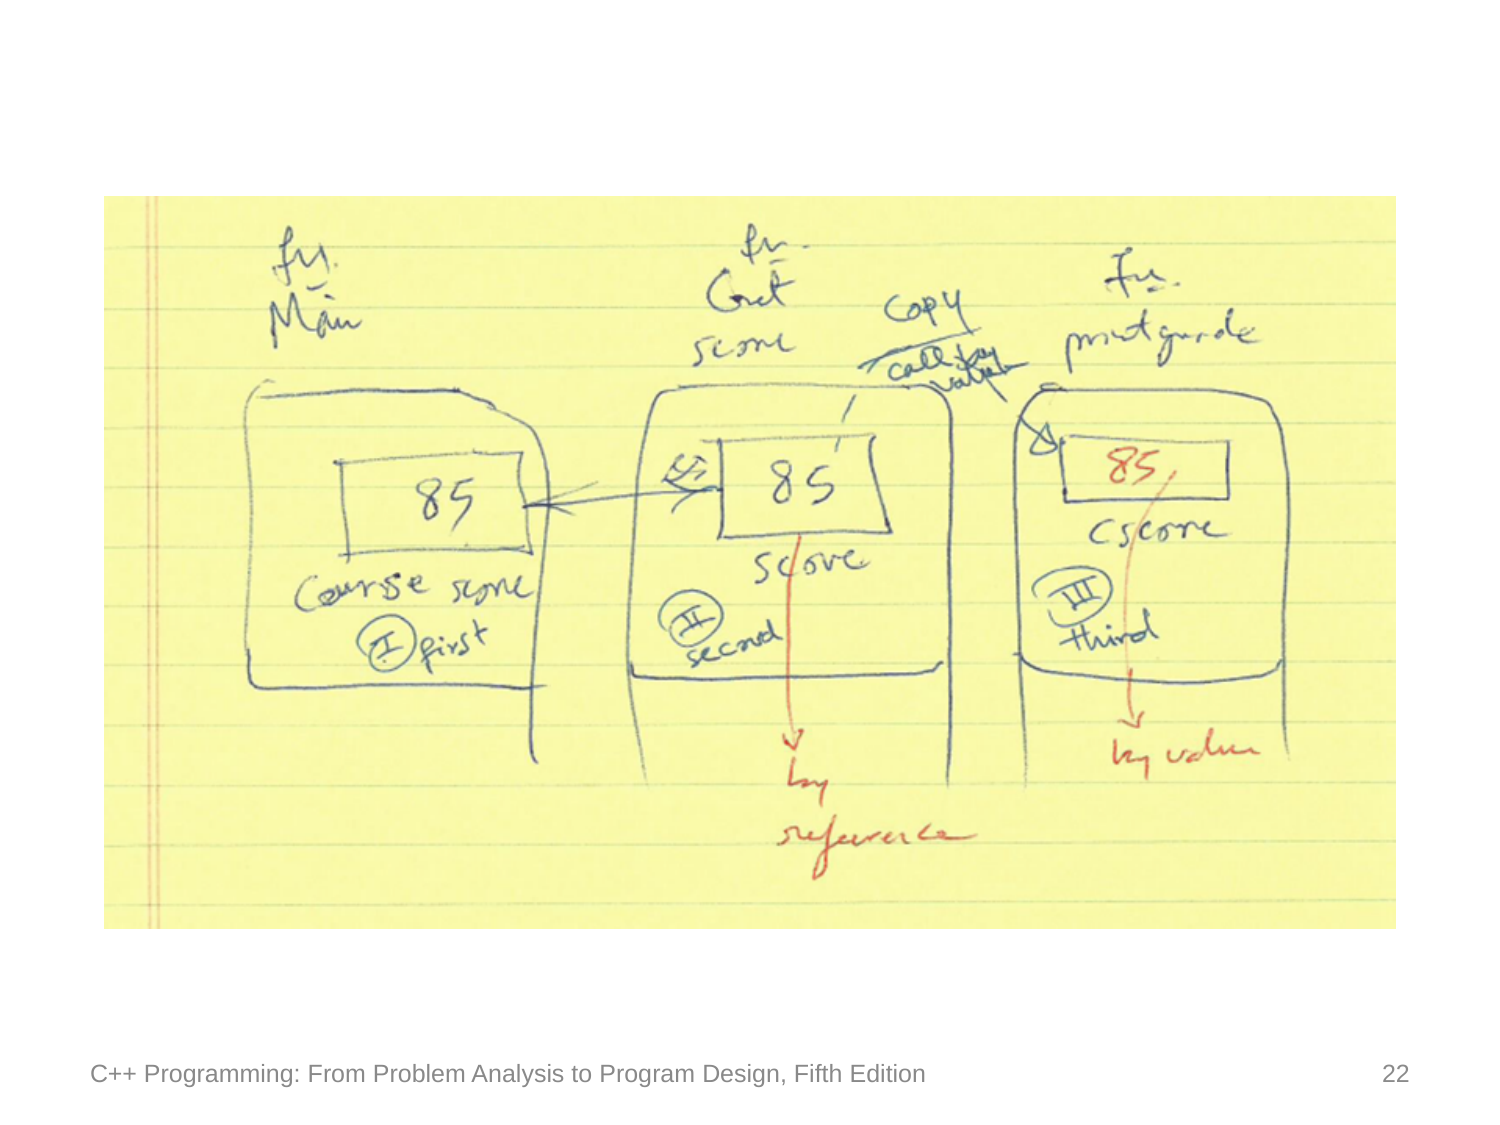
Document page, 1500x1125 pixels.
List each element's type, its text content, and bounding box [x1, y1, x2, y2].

slide_number 22 [1074, 1042, 1425, 1103]
footer C++ Programming: From Problem Analysis to Program Design, Fifth Edition [75, 1042, 988, 1103]
picture [104, 195, 1396, 930]
